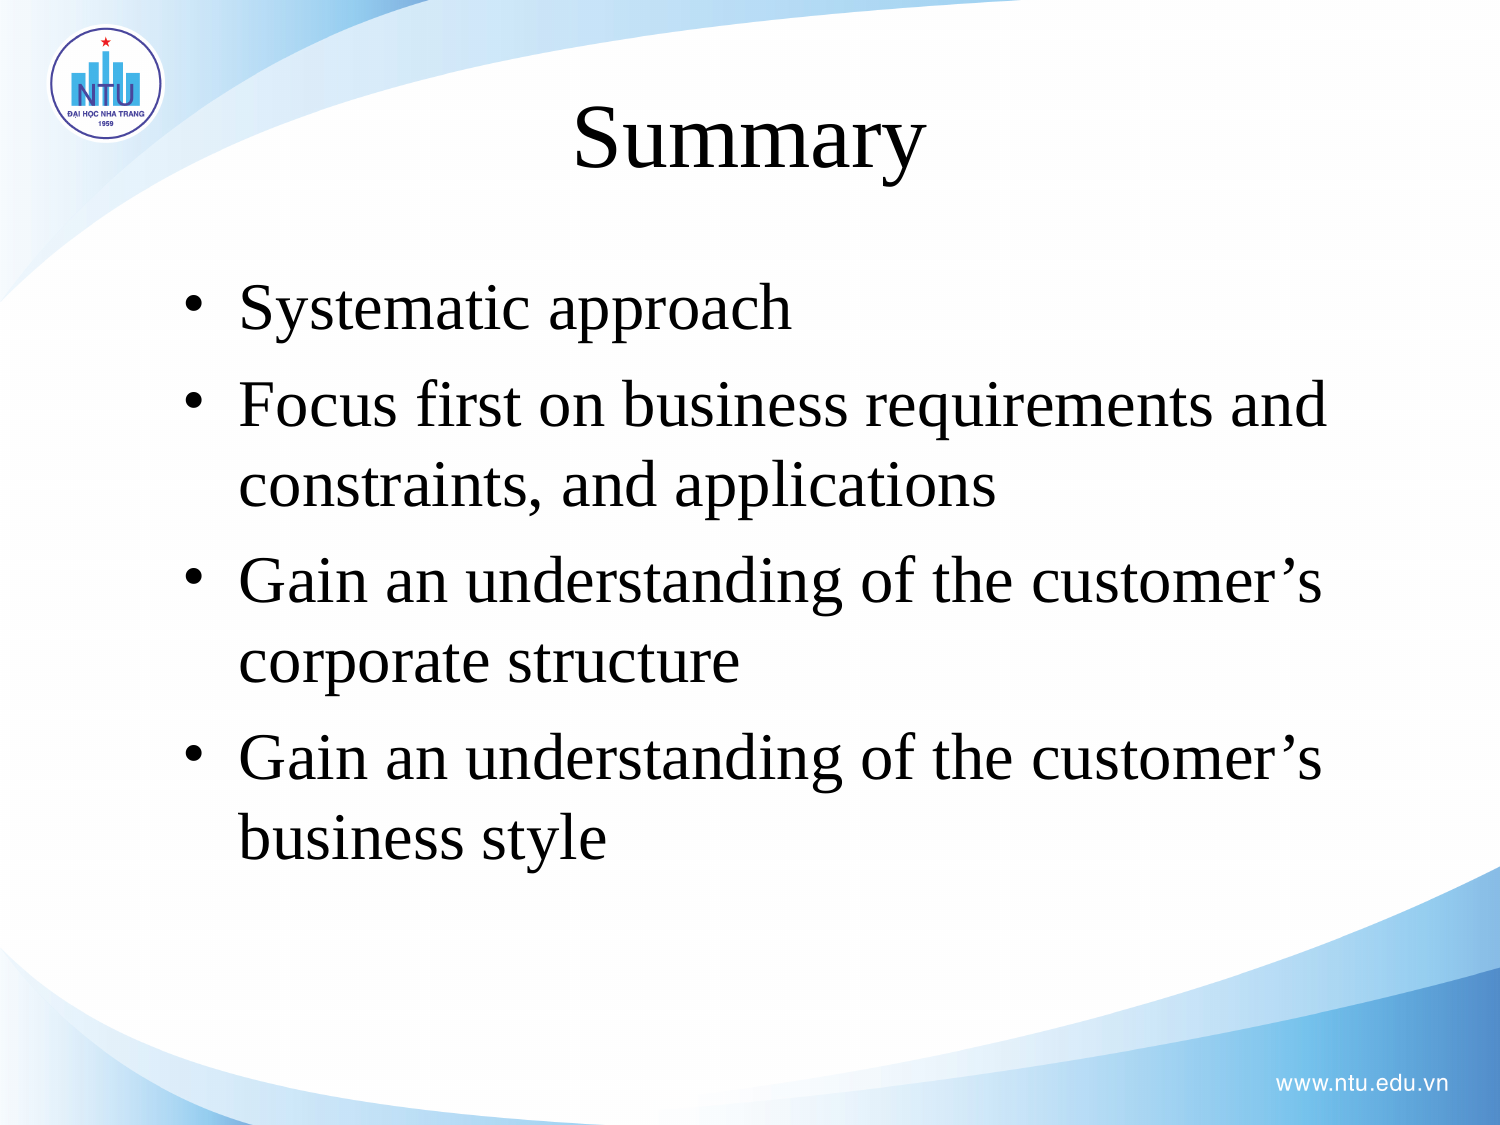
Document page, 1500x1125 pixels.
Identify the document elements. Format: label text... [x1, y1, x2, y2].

text_box Summary [112, 37, 1388, 225]
picture [0, 0, 1500, 1125]
text_box Systematic approach Focus first on business requirements and constraints, and applications Gain an understanding of the customer’s corporate structure Gain an understanding of the customer’s business style [168, 255, 1500, 1074]
